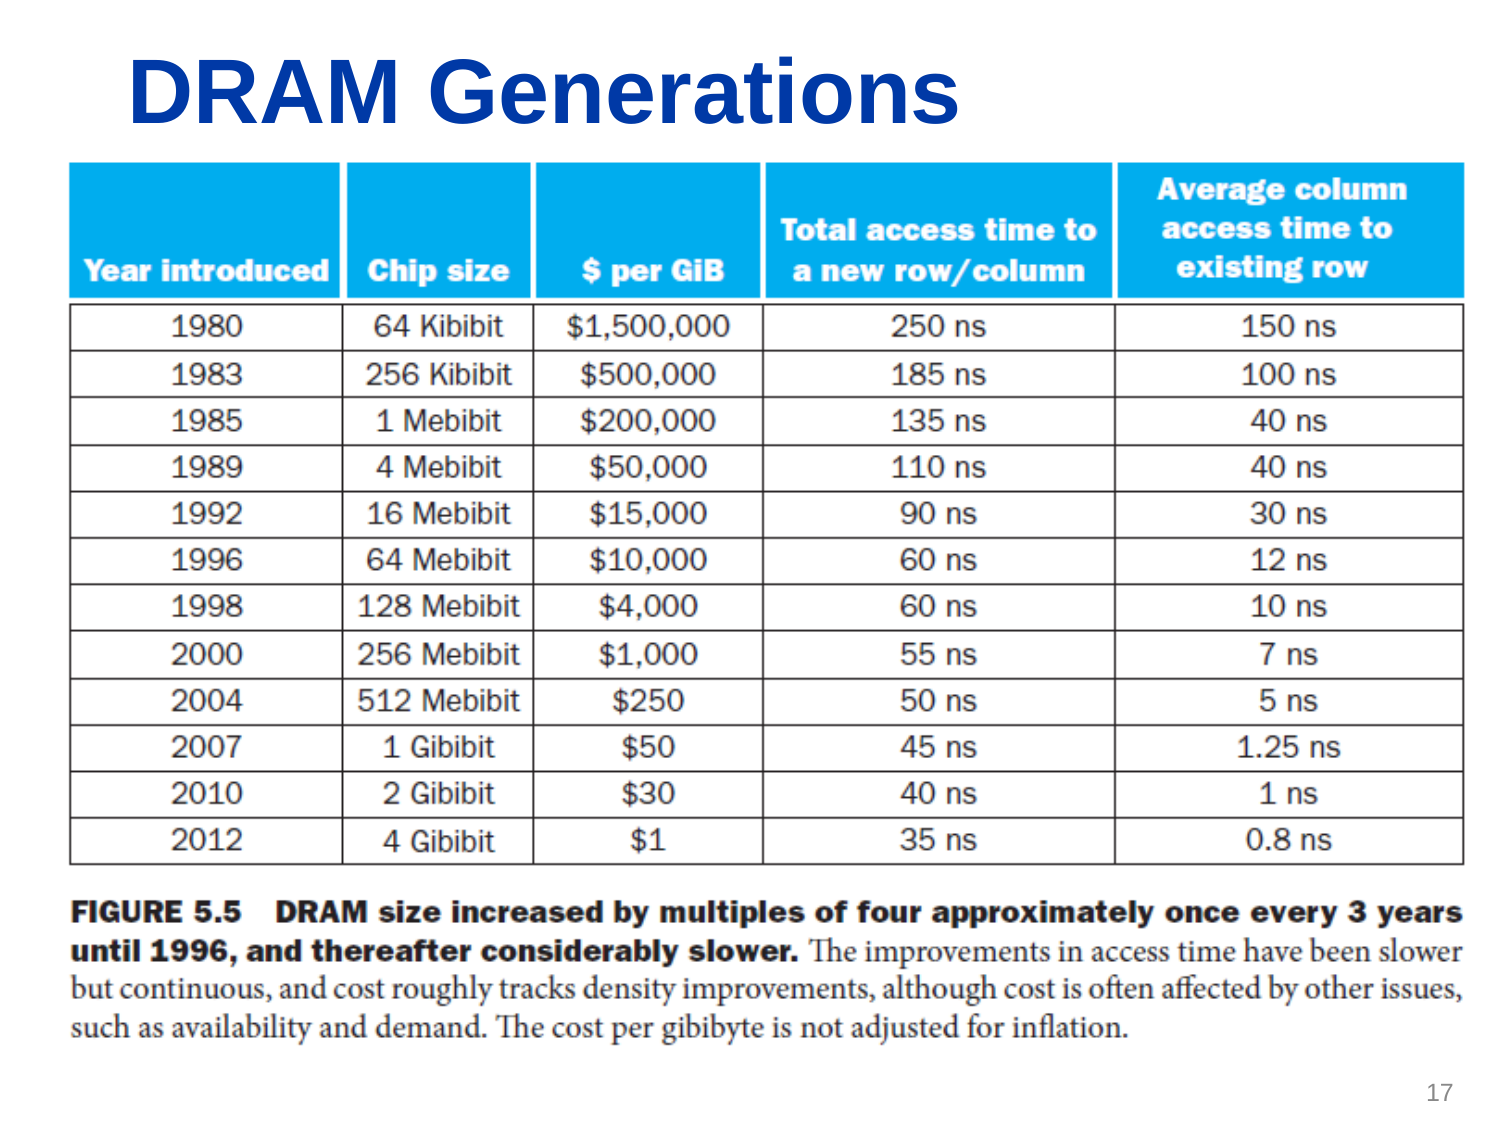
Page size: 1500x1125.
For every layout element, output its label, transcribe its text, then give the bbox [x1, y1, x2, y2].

title DRAM Generations [112, 23, 1468, 148]
picture [52, 149, 1485, 1062]
slide_number 17 [1131, 1070, 1469, 1122]
